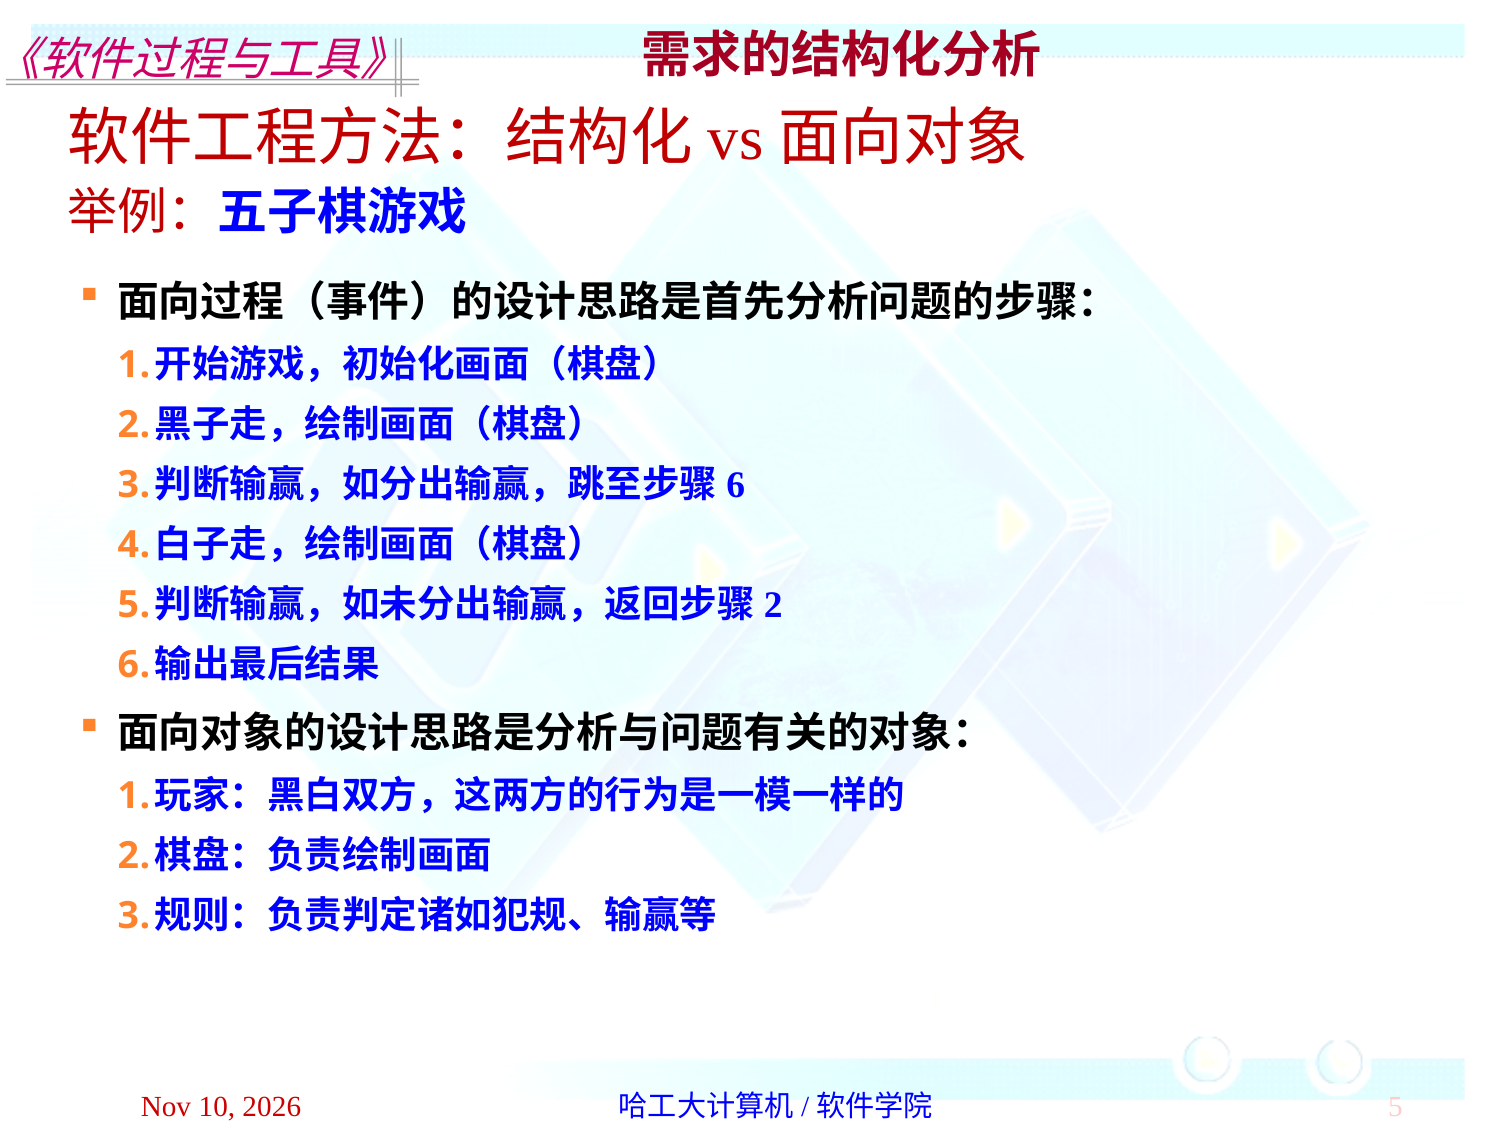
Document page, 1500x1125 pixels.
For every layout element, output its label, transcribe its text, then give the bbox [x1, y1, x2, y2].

text_box 面向过程（事件）的设计思路是首先分析问题的步骤： 开始游戏，初始化画面（棋盘） 黑子走，绘制画面（棋盘） 判断输赢，如分出输赢，跳至步骤6 白子走，绘制画面（棋盘） 判断输赢，如未分出输赢，返回步骤2 输出最后结果 面向对象的设计思路是分析与问题有关的对象： 玩家：黑白双方，这两方的行为是一模一样的 棋盘：负责绘制画面 规则：负责判定诸如犯规、输赢等 [65, 267, 1412, 1071]
text_box 软件工程方法：结构化vs面向对象 [53, 89, 1447, 197]
text_box 需求的结构化分析 [389, 15, 1294, 89]
text_box 举例：五子棋游戏 [53, 197, 1447, 279]
